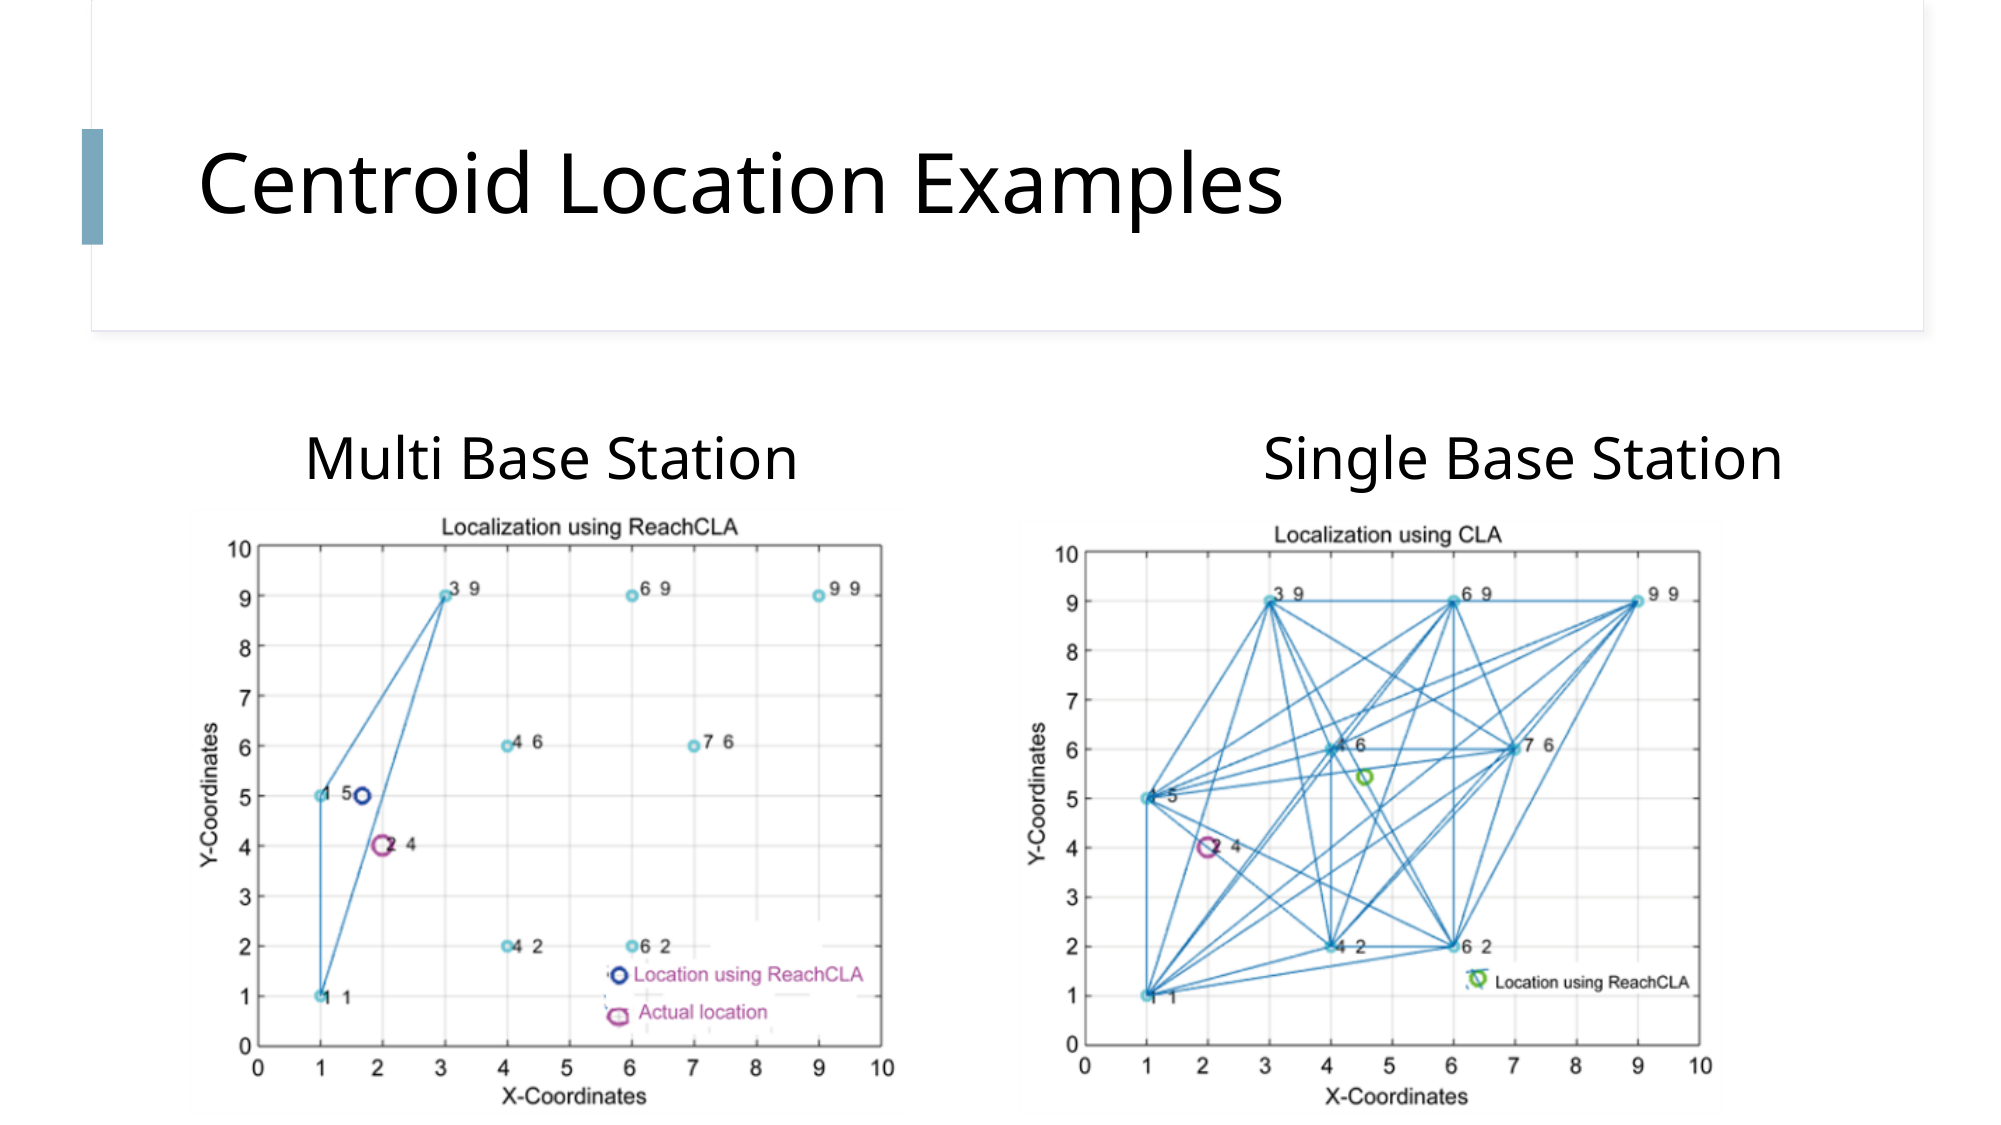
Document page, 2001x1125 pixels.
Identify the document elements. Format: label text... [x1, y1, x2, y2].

title Centroid Location Examples [183, 90, 1851, 284]
picture [171, 496, 969, 1125]
picture [1016, 496, 1776, 1123]
list Multi Base Station Single Base Station [183, 406, 1851, 1013]
